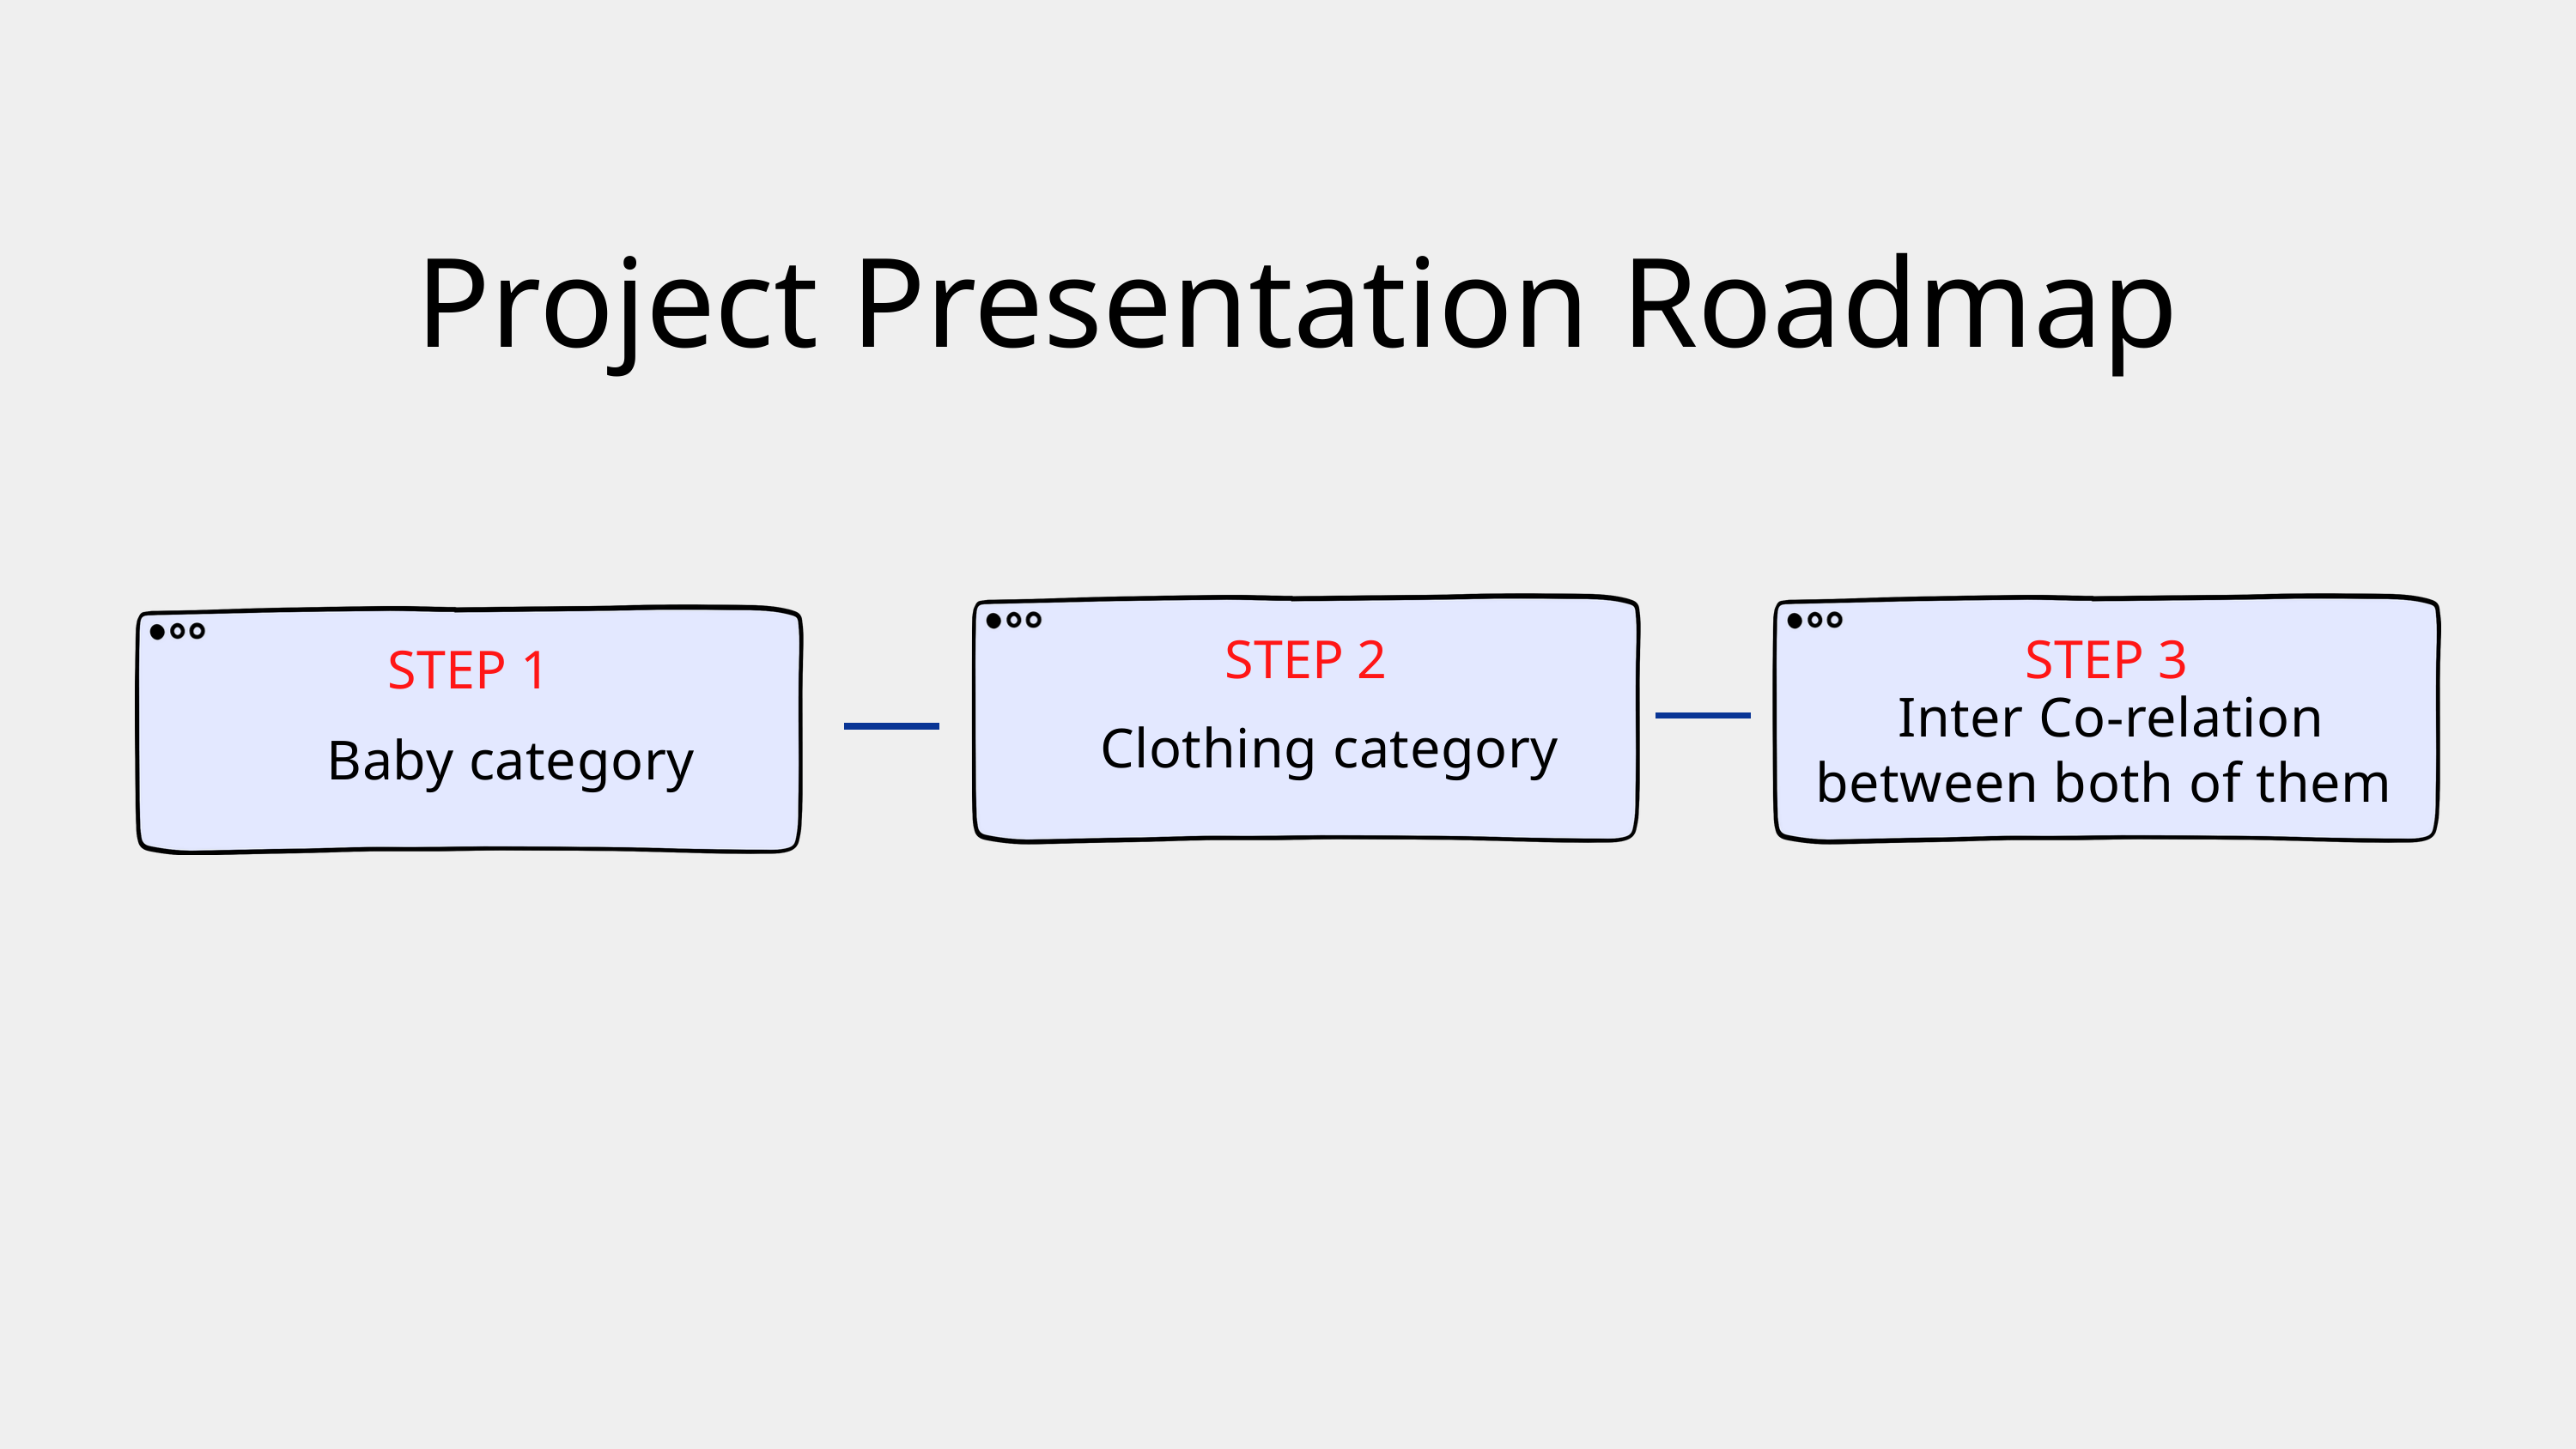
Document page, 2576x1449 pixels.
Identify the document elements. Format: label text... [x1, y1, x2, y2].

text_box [840, 722, 943, 731]
picture [971, 593, 1641, 845]
text_box Project Presentation Roadmap [238, 220, 2359, 372]
picture [134, 603, 804, 856]
picture [1771, 593, 2442, 845]
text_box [1651, 712, 1754, 719]
